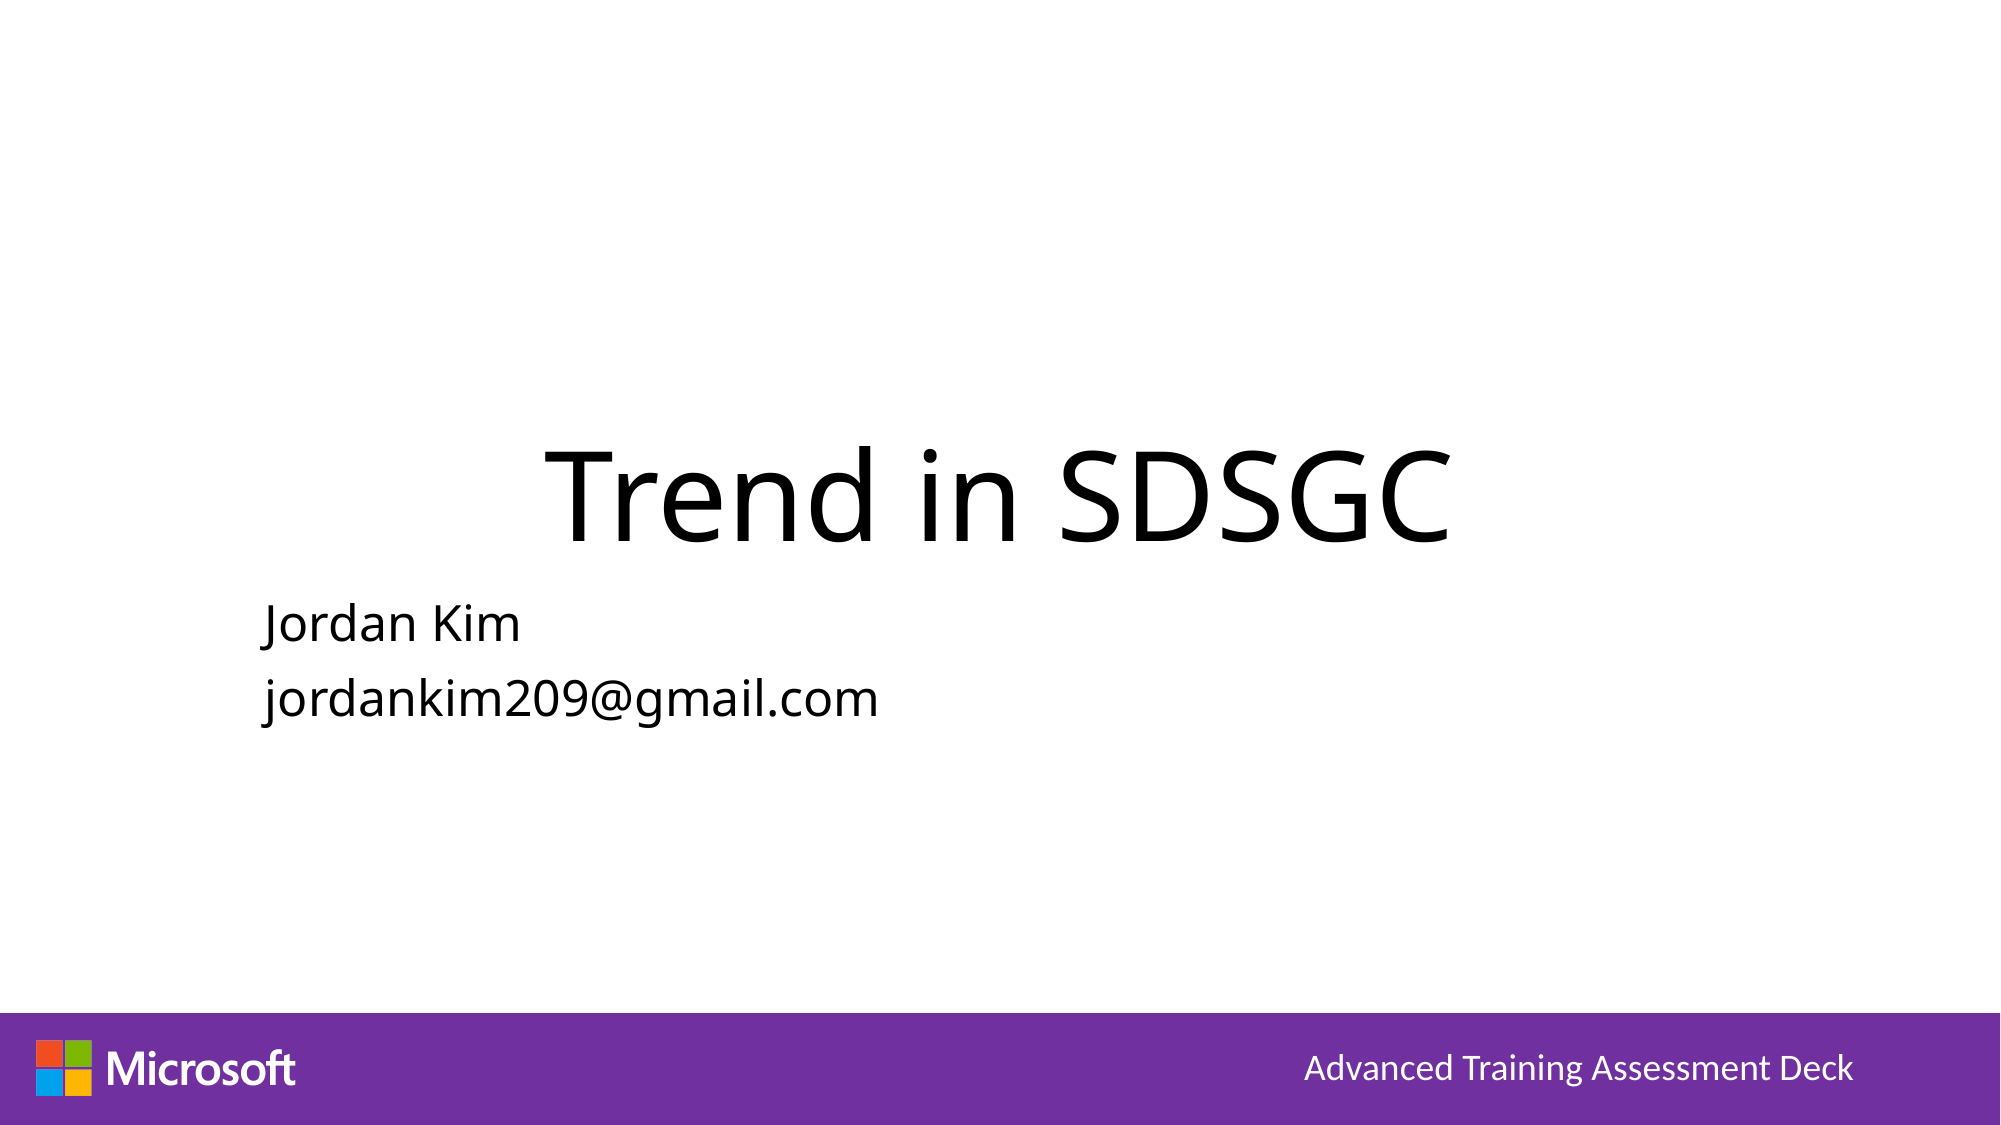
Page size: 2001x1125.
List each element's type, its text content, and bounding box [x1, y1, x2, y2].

subtitle Jordan Kim jordankim209@gmail.com [249, 590, 1750, 863]
title Trend in SDSGC [249, 184, 1750, 576]
picture [0, 1007, 331, 1125]
